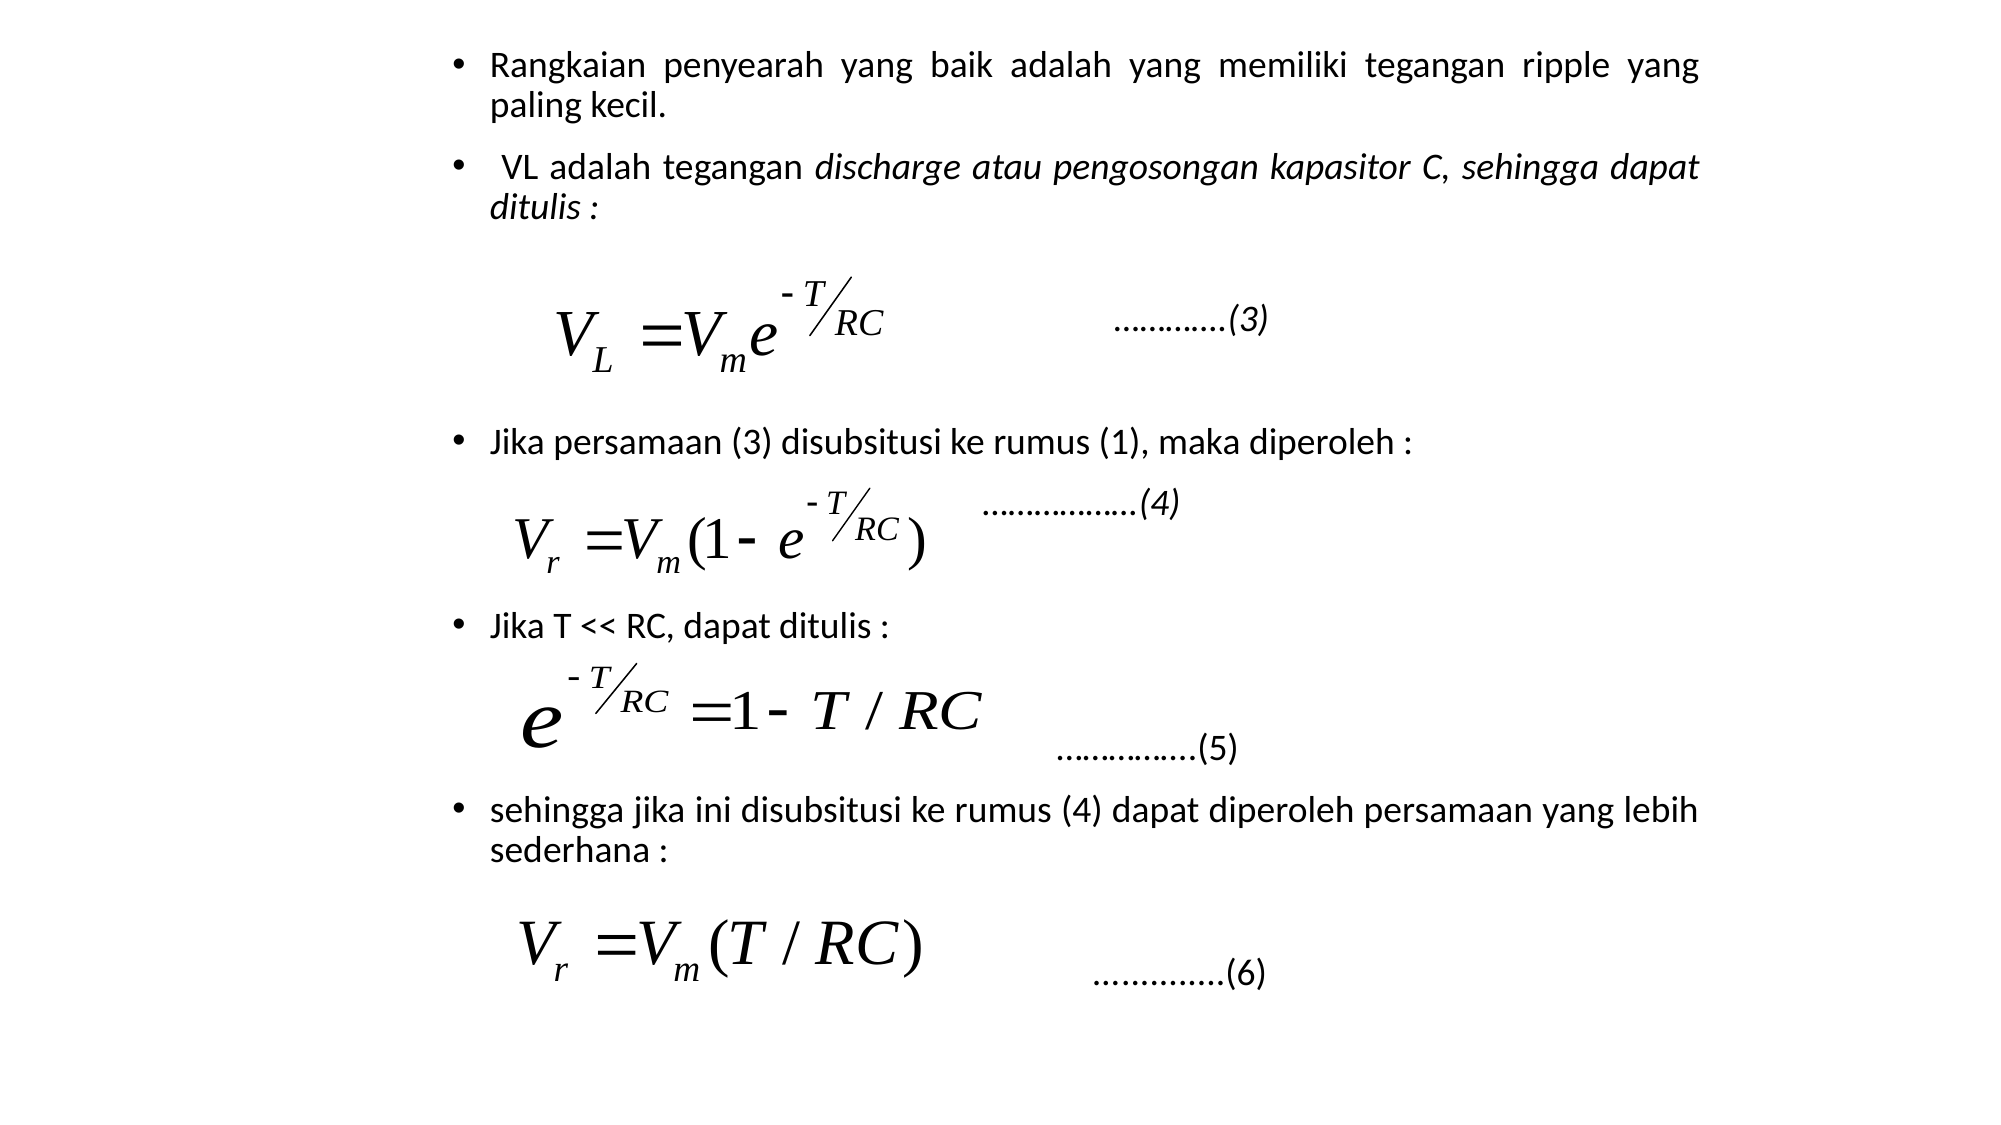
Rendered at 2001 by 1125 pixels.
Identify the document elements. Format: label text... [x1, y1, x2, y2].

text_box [512, 899, 938, 997]
list Rangkaian penyearah yang baik adalah yang memiliki tegangan ripple yang paling kecil. VL adalah tegangan discharge atau pengosongan kapasitor C, sehingga dapat ditulis : ………….(3) Jika persamaan (3) disubsitusi ke rumus (1), maka diperoleh : ………………(4) Jika T << RC, dapat ditulis : …………….(5) sehingga jika ini disubsitusi ke rumus (4) dapat diperoleh persamaan yang lebih sederhana : …...........(6) [437, 37, 1716, 1088]
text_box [549, 262, 896, 389]
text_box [508, 474, 938, 589]
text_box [512, 649, 1000, 763]
